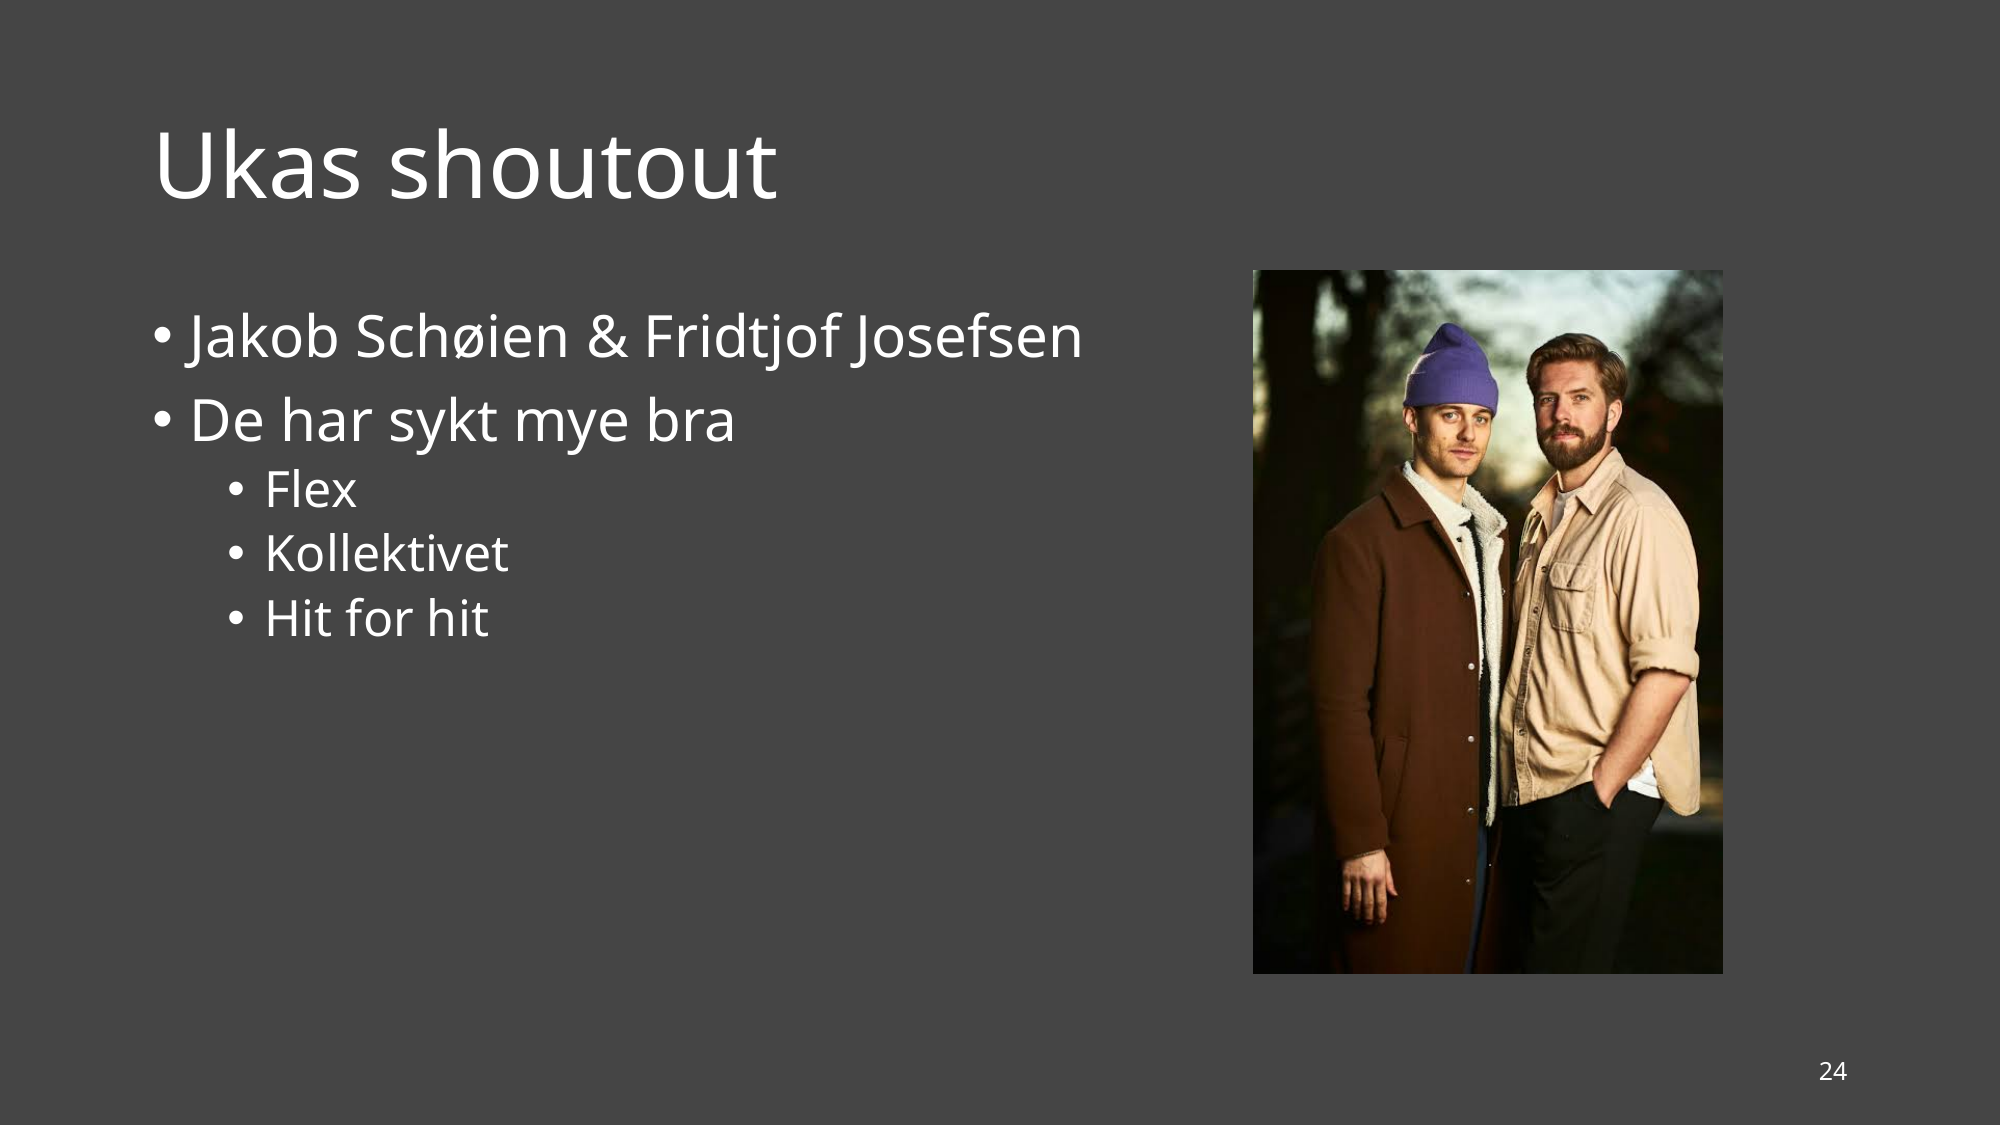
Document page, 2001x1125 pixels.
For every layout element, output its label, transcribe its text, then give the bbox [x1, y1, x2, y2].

picture [1252, 269, 1723, 975]
list Jakob Schøien & Fridtjof Josefsen De har sykt mye bra Flex Kollektivet Hit for hit [137, 299, 1863, 1014]
title Ukas shoutout [137, 59, 1863, 278]
slide_number 24 [1412, 1042, 1863, 1103]
